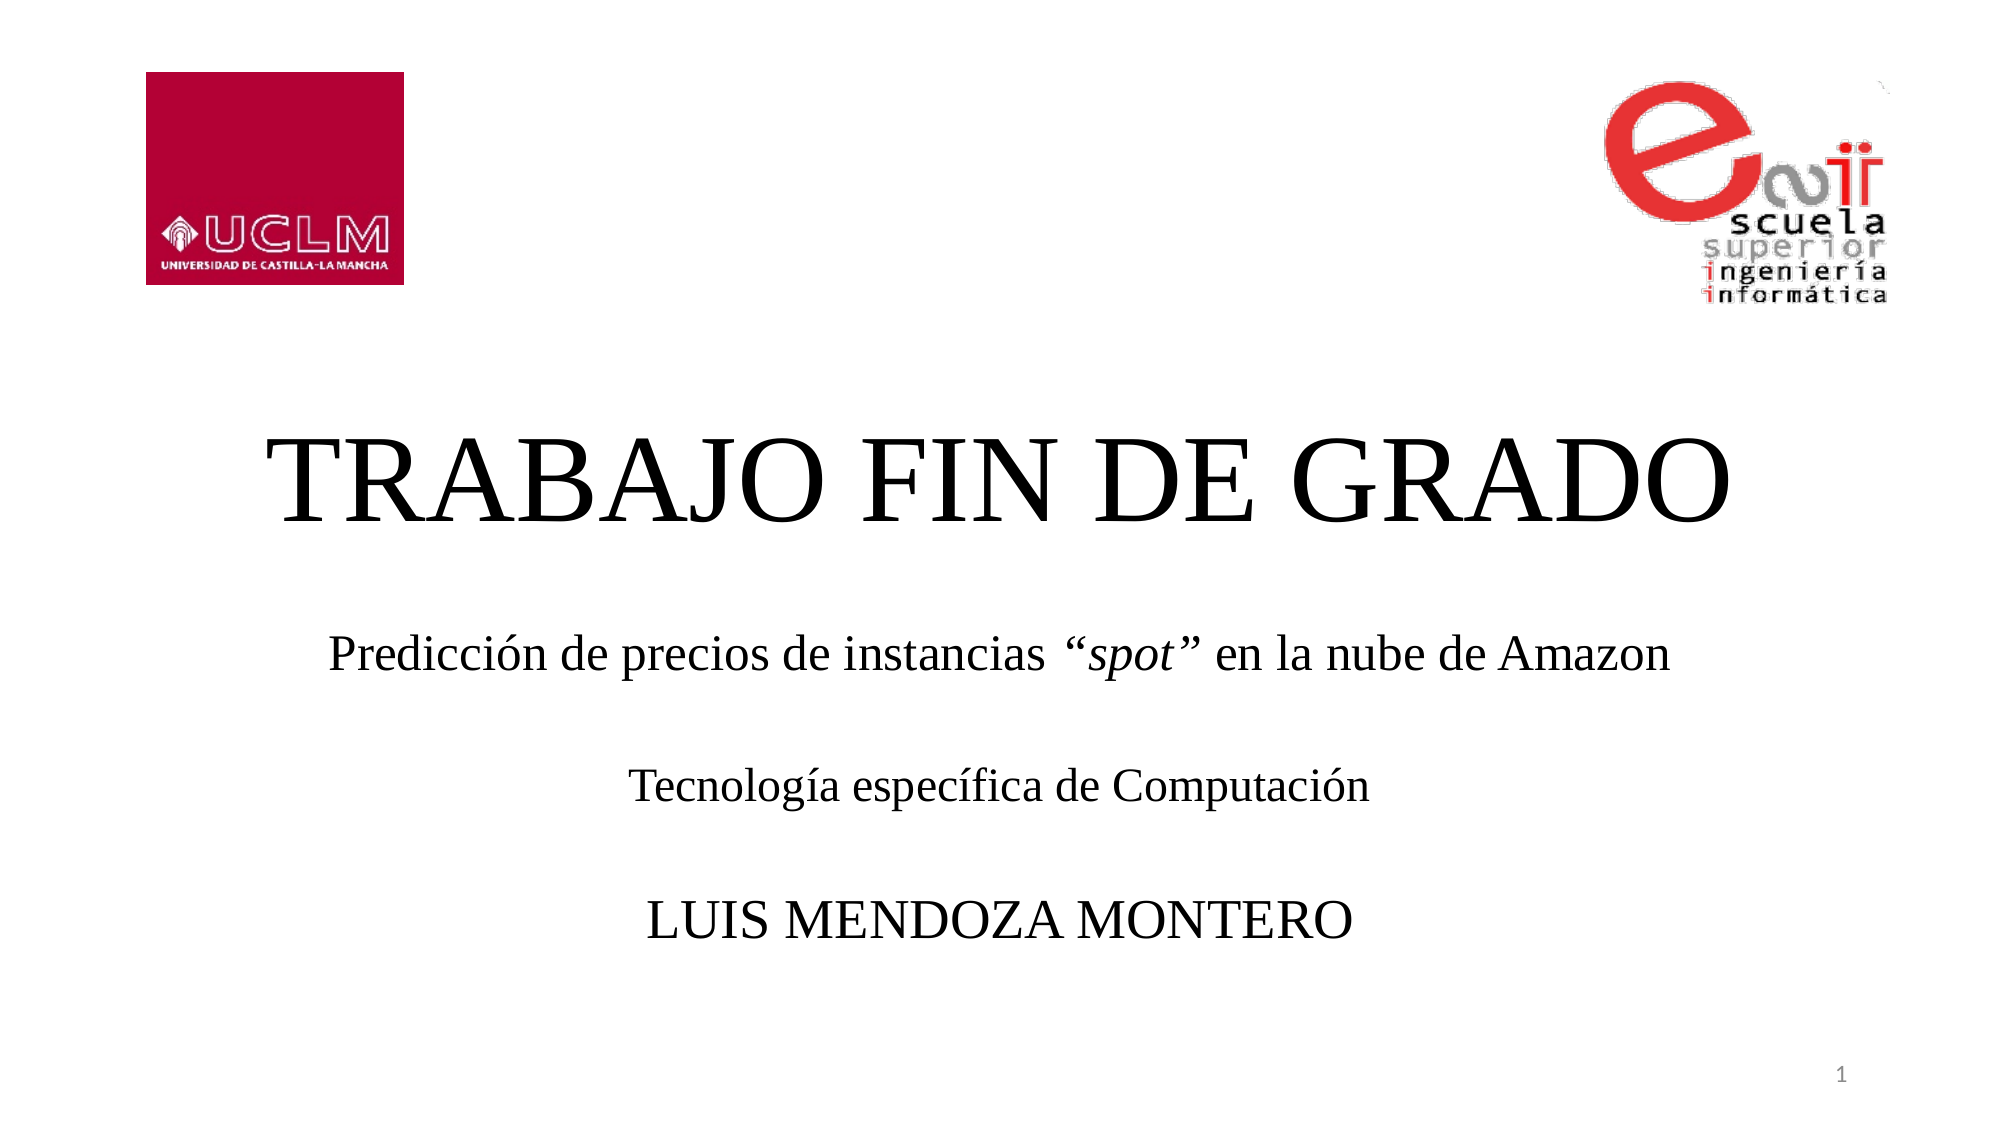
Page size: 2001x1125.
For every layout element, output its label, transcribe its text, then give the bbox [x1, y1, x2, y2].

picture [146, 72, 404, 285]
picture [1603, 80, 1890, 307]
subtitle Predicción de precios de instancias “spot” en la nube de Amazon Tecnología específica de Computación LUIS MENDOZA MONTERO [249, 619, 1750, 960]
title TRABAJO FIN DE GRADO [249, 329, 1750, 556]
slide_number 1 [1412, 1042, 1863, 1103]
